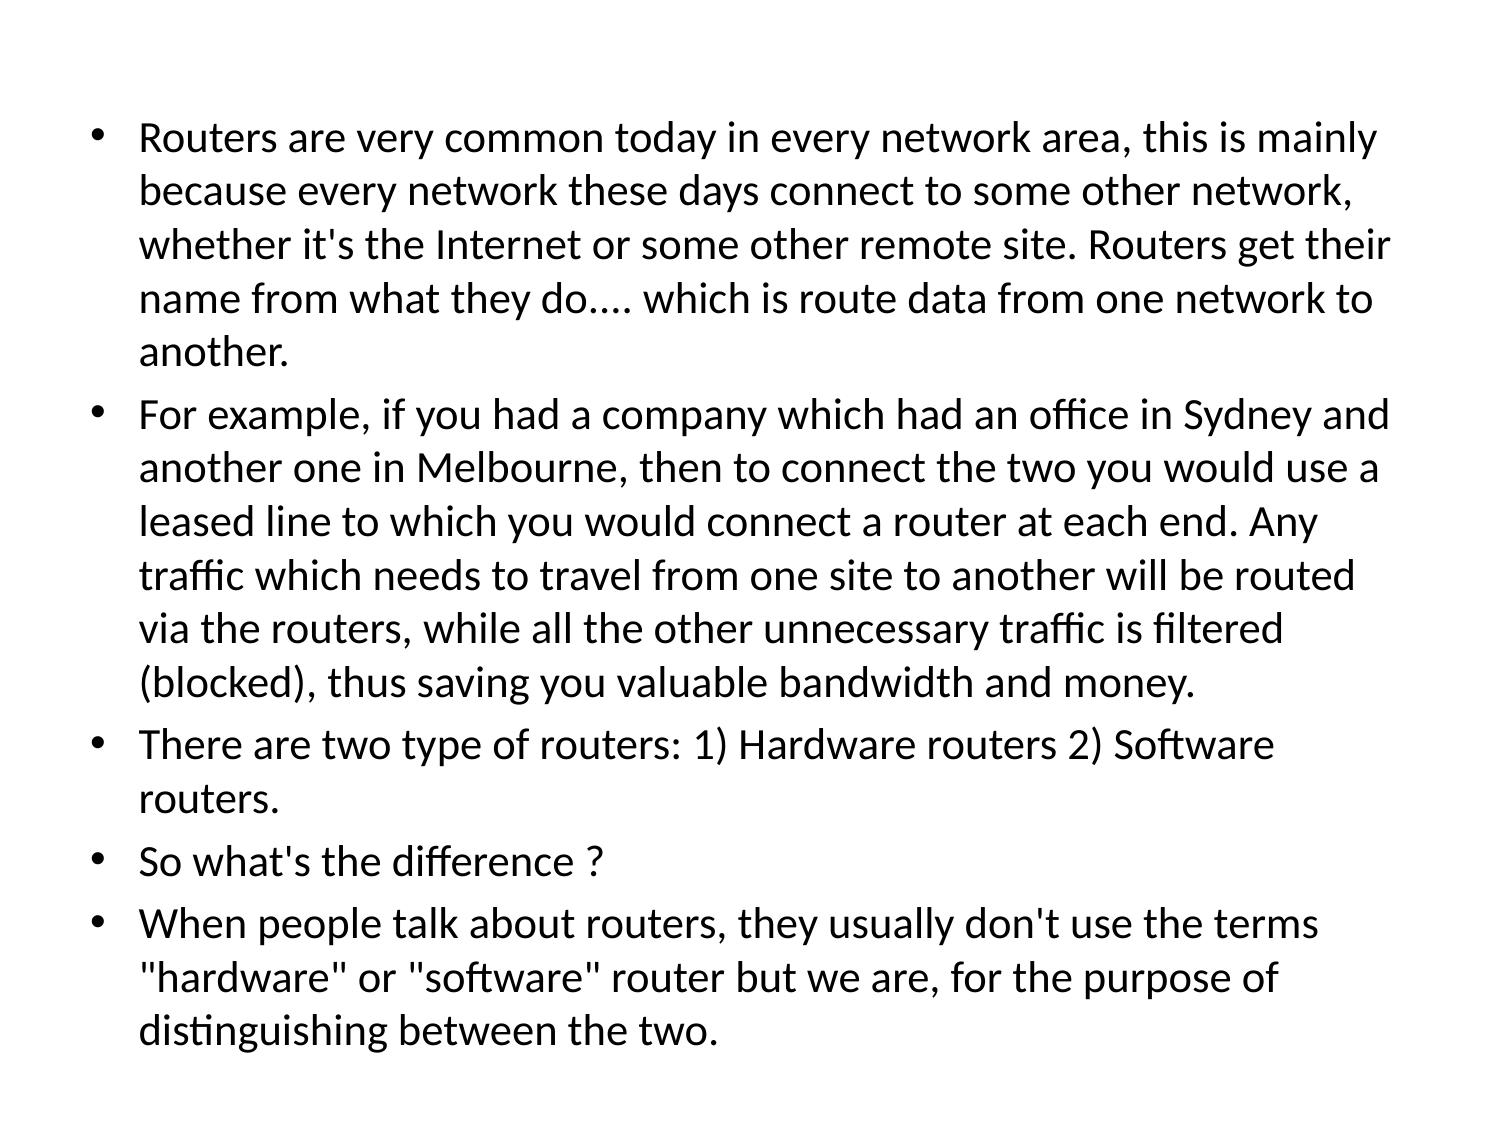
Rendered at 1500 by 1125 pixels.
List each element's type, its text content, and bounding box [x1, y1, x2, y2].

list Routers are very common today in every network area, this is mainly because every network these days connect to some other network, whether it's the Internet or some other remote site. Routers get their name from what they do.... which is route data from one network to another. For example, if you had a company which had an office in Sydney and another one in Melbourne, then to connect the two you would use a leased line to which you would connect a router at each end. Any traffic which needs to travel from one site to another will be routed via the routers, while all the other unnecessary traffic is filtered (blocked), thus saving you valuable bandwidth and money. There are two type of routers: 1) Hardware routers 2) Software routers. So what's the difference ? When people talk about routers, they usually don't use the terms "hardware" or "software" router but we are, for the purpose of distinguishing between the two. [75, 99, 1425, 1088]
